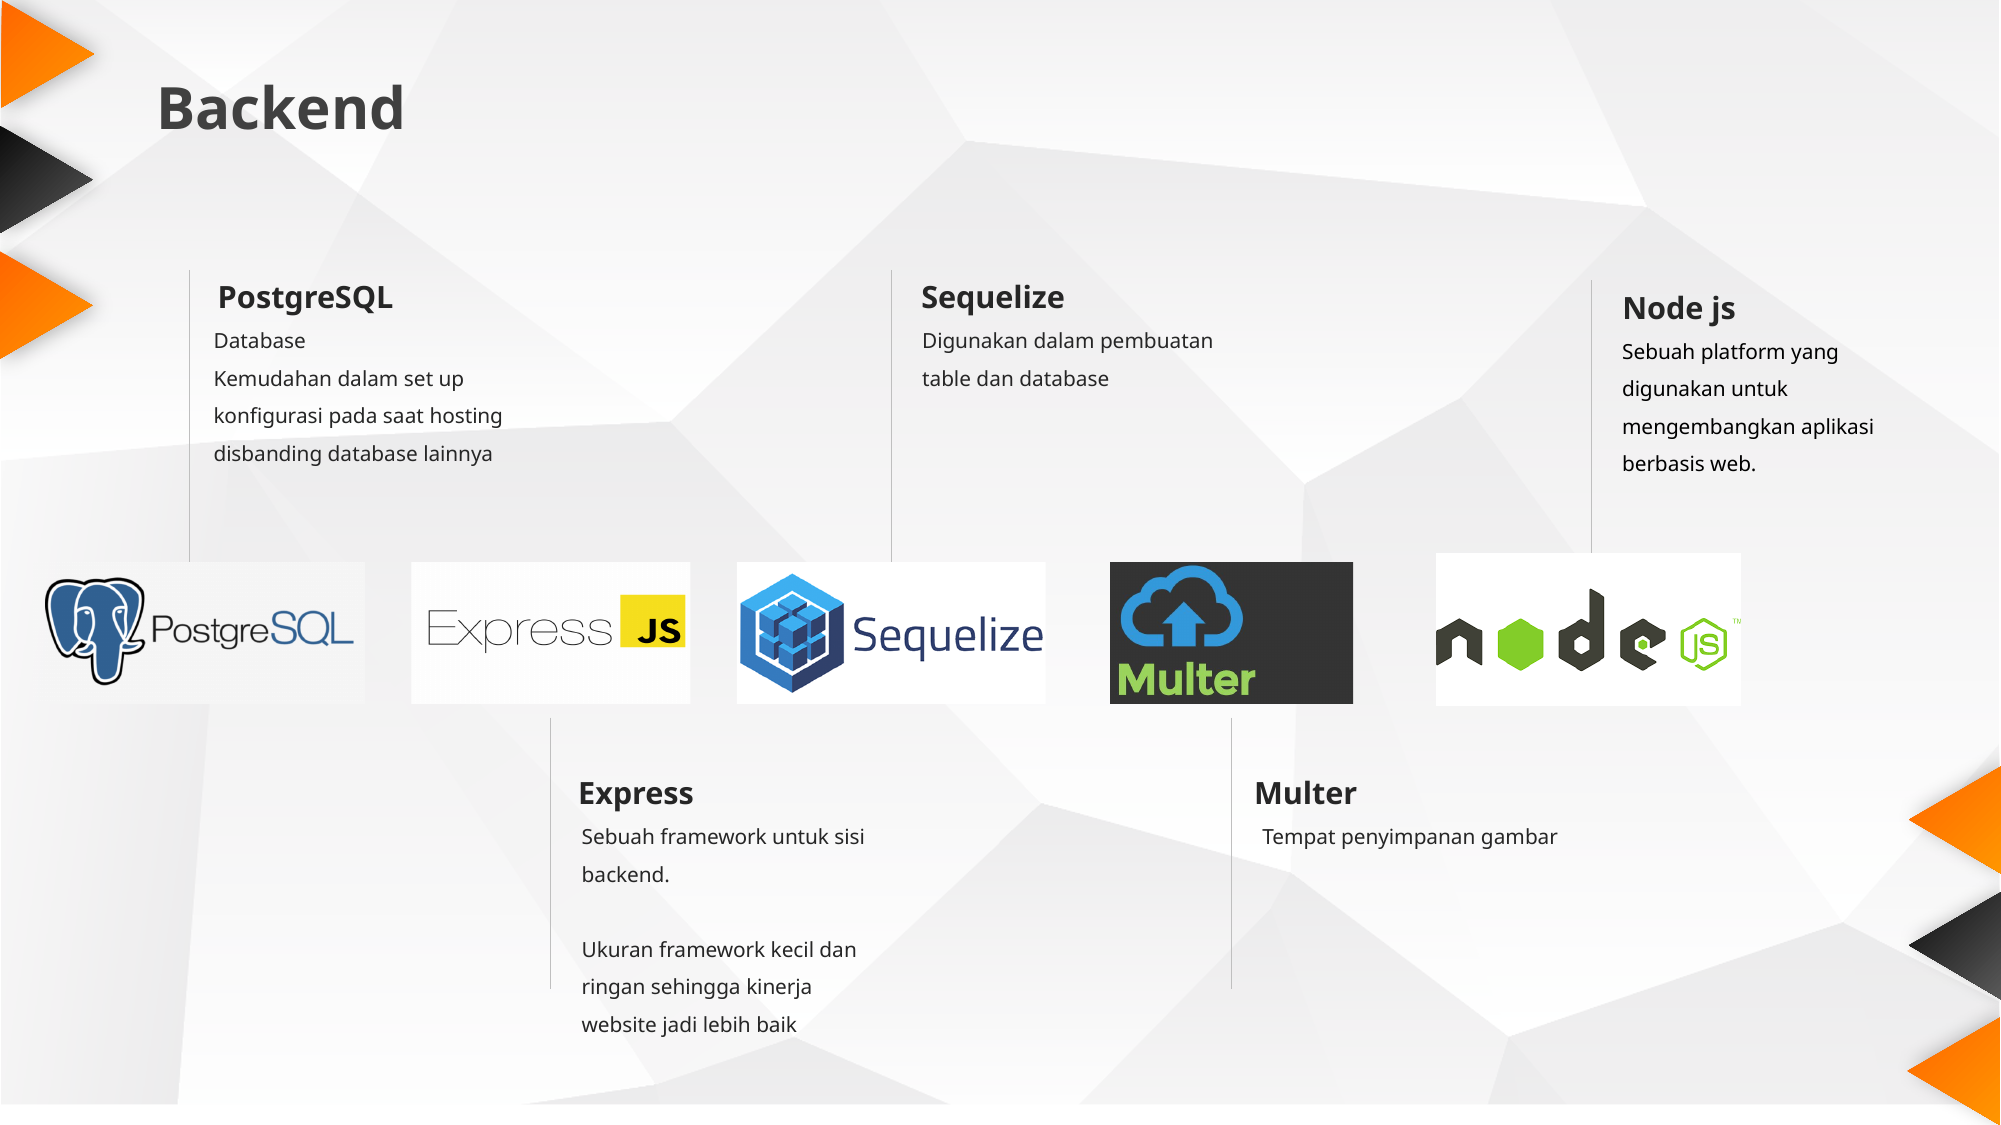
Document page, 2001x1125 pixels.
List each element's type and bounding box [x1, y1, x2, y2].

text_box [0, 132, 227, 227]
text_box [1604, 281, 1936, 481]
text_box [1775, 898, 2000, 993]
picture [1, 0, 1999, 1105]
text_box [198, 270, 527, 471]
text_box [562, 766, 896, 1042]
text_box [1238, 766, 1576, 891]
text_box [904, 270, 1236, 395]
